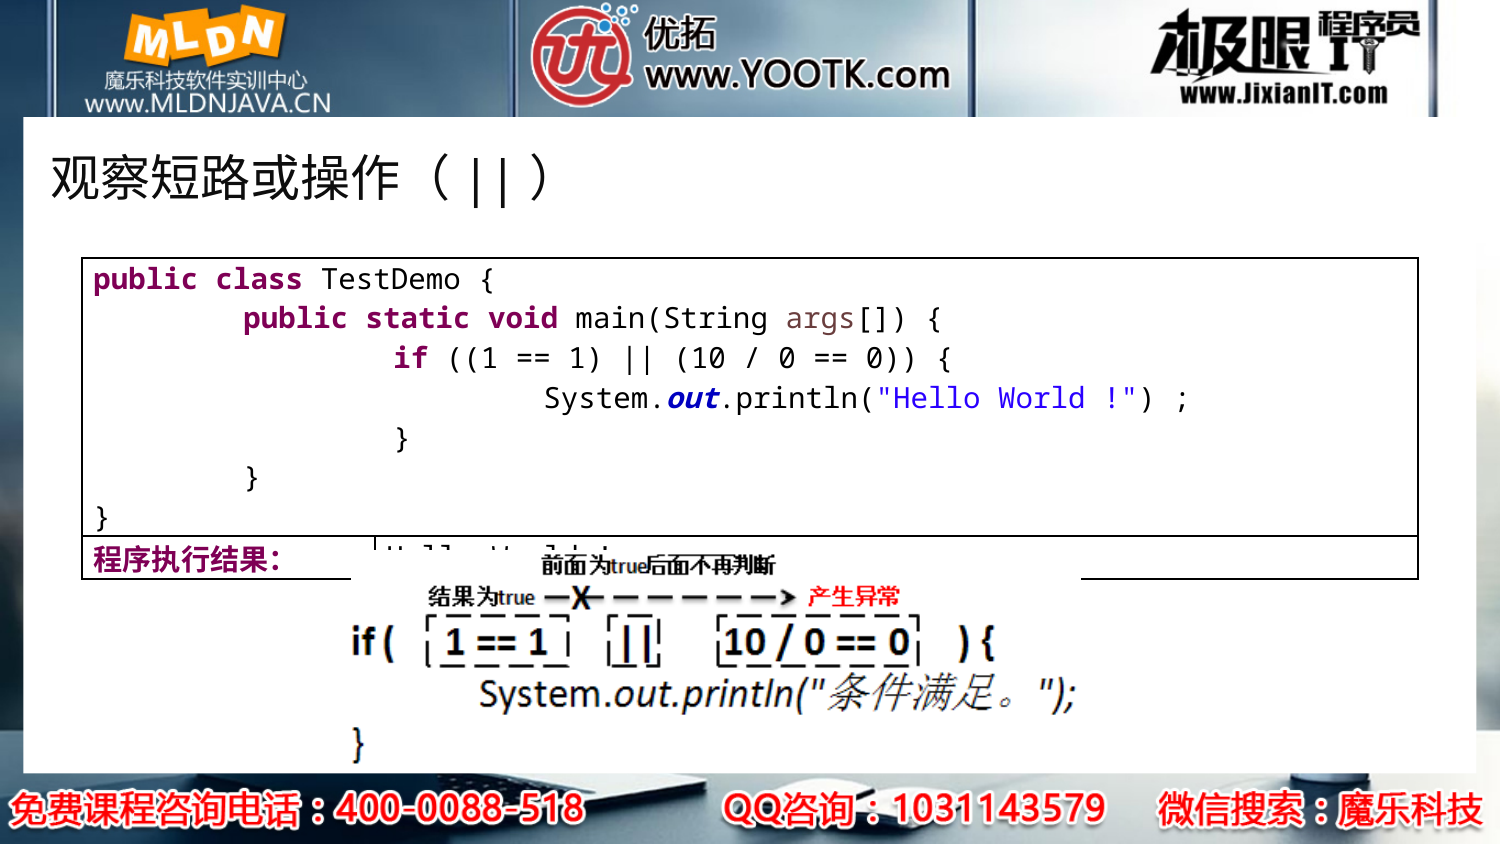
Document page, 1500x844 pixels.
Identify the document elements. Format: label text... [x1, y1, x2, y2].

title 观察短路或操作（||） [34, 128, 1466, 225]
table_cell Hello World ! [376, 537, 1417, 578]
picture [0, 0, 1500, 844]
table_cell 程序执行结果： [83, 537, 374, 578]
table_header public class TestDemo { public static void main(String args[]) { if ((1 == 1) || (10 / 0 == 0)) { System.out.println("Hello World !") ; } } } [83, 259, 1417, 535]
